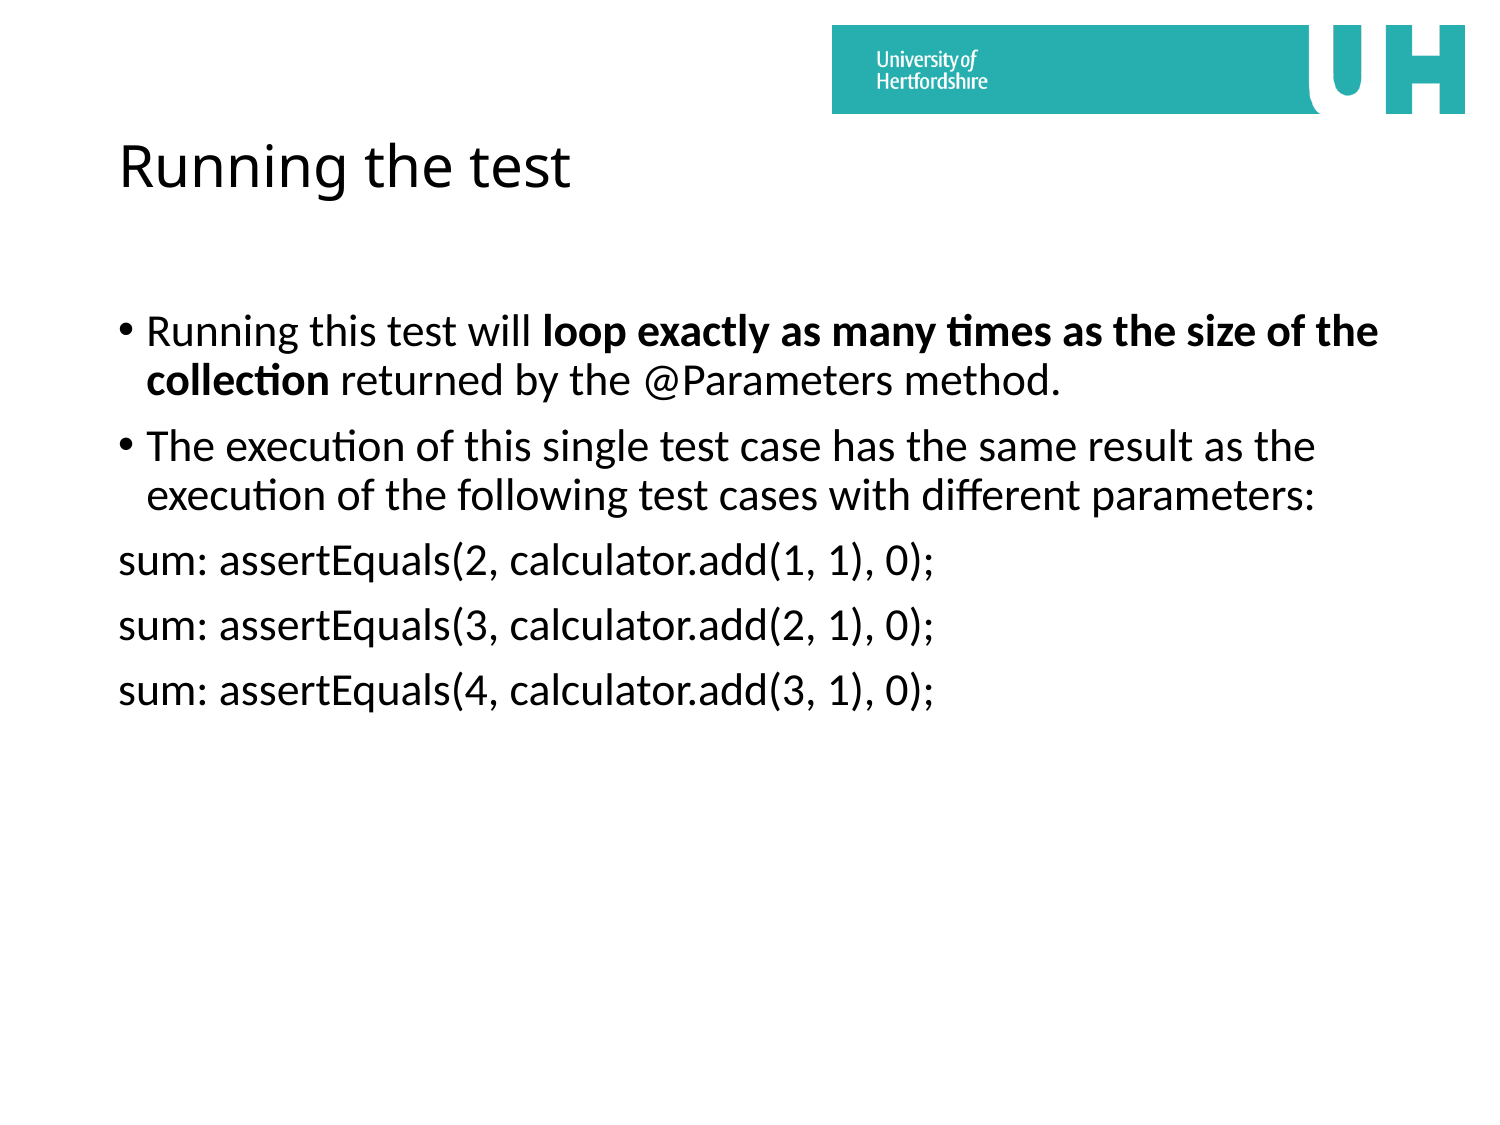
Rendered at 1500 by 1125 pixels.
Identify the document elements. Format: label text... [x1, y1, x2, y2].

picture [832, 25, 1465, 114]
list Running this test will loop exactly as many times as the size of the collection returned by the @Parameters method. The execution of this single test case has the same result as the execution of the following test cases with different parameters: sum: assertEquals(2, calculator.add(1, 1), 0); sum: assertEquals(3, calculator.add(2, 1), 0); sum: assertEquals(4, calculator.add(3, 1), 0); [103, 299, 1397, 1014]
title Running the test [103, 59, 1397, 278]
